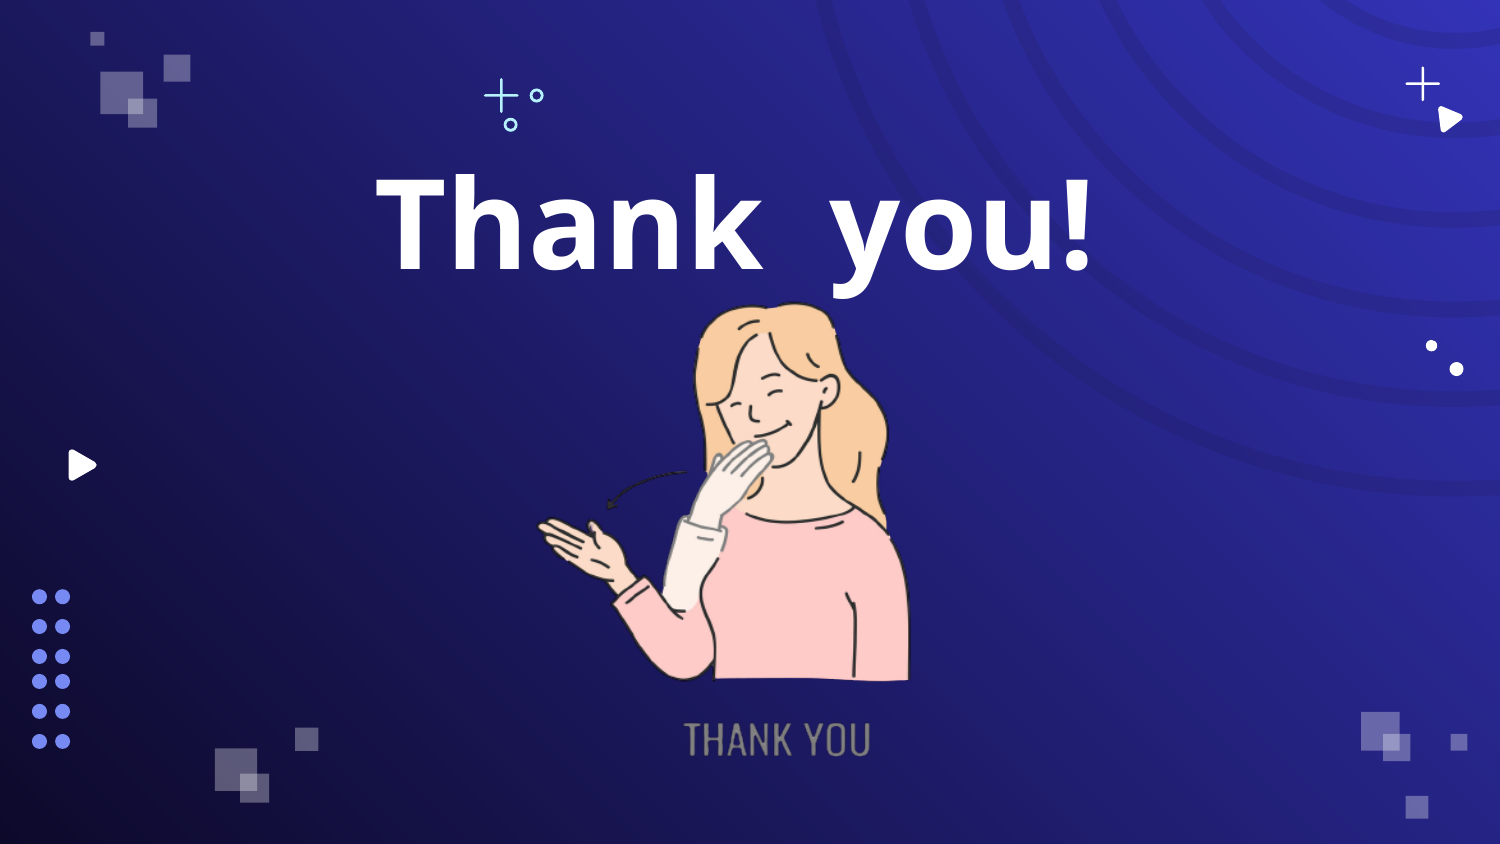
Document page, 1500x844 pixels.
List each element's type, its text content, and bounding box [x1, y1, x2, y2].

picture [415, 244, 1031, 844]
title Thank you! [254, 69, 1217, 370]
